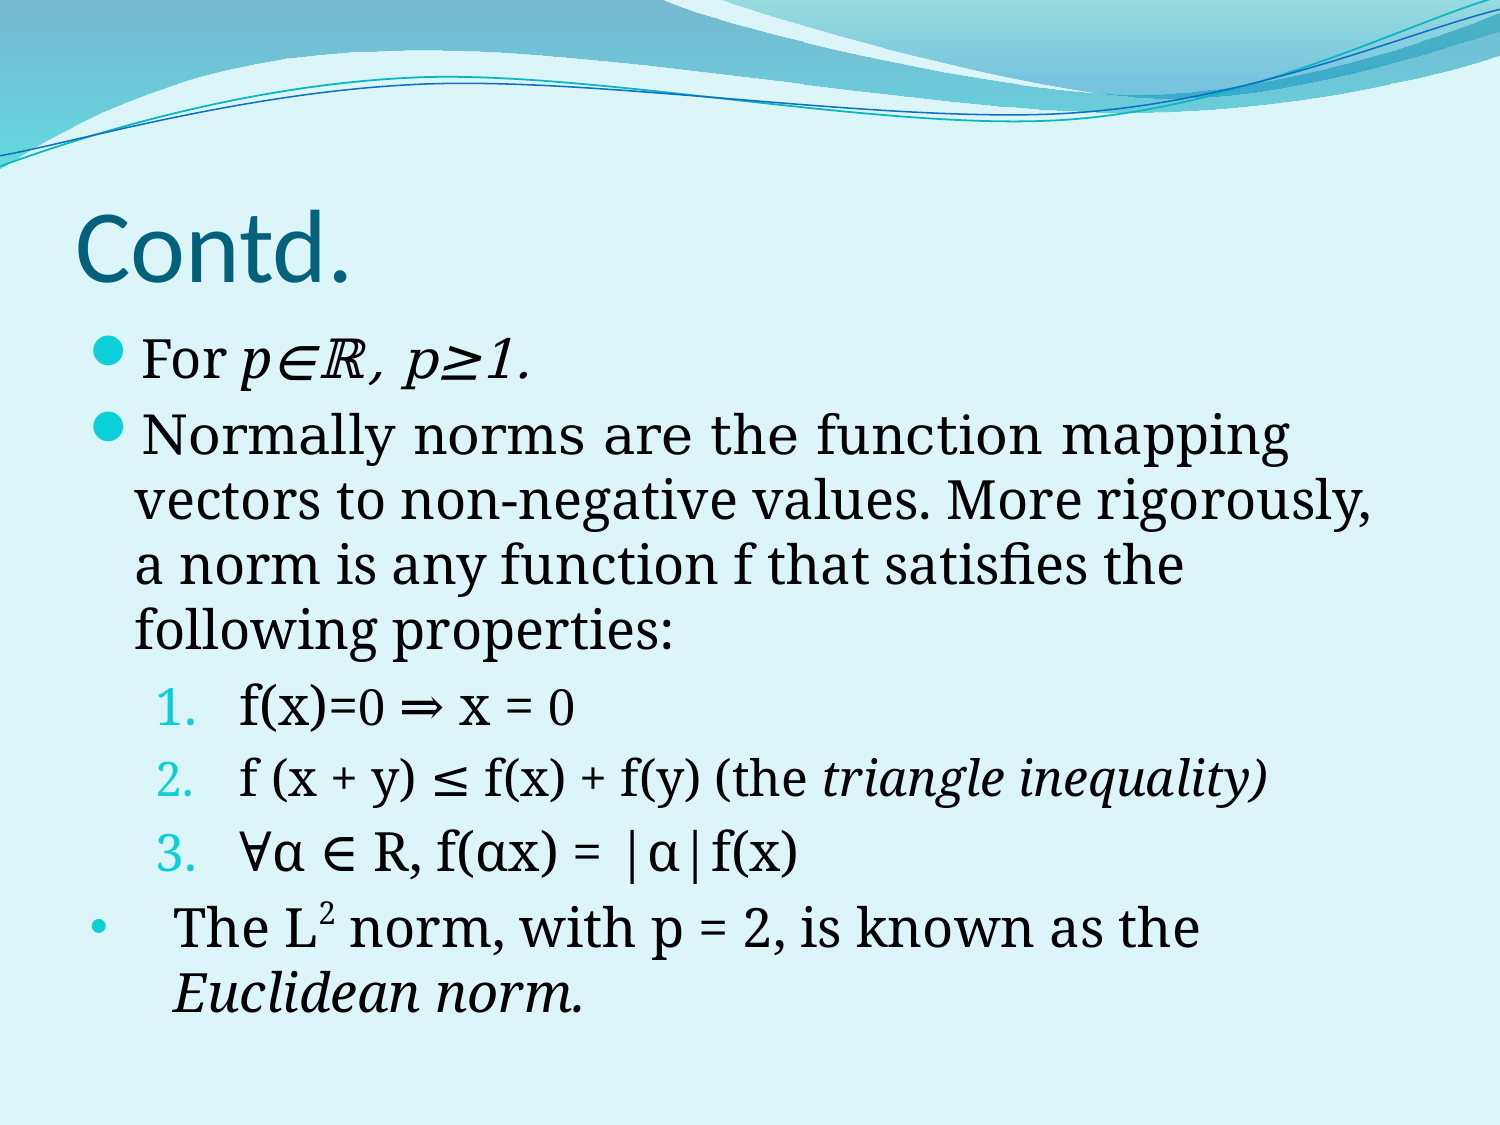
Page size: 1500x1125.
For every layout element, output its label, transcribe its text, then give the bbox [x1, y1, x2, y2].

title Contd. [75, 115, 1425, 303]
list For p∈ℝ, p≥1. Normally norms are the function mapping vectors to non-negative values. More rigorously, a norm is any function f that satisfies the following properties: f(x)=0 ⇒ x = 0 f (x + y) ≤ f(x) + f(y) (the triangle inequality) ∀α ∈ R, f(αx) = |α|f(x) The L2 norm, with p = 2, is known as the Euclidean norm. [75, 317, 1425, 1038]
